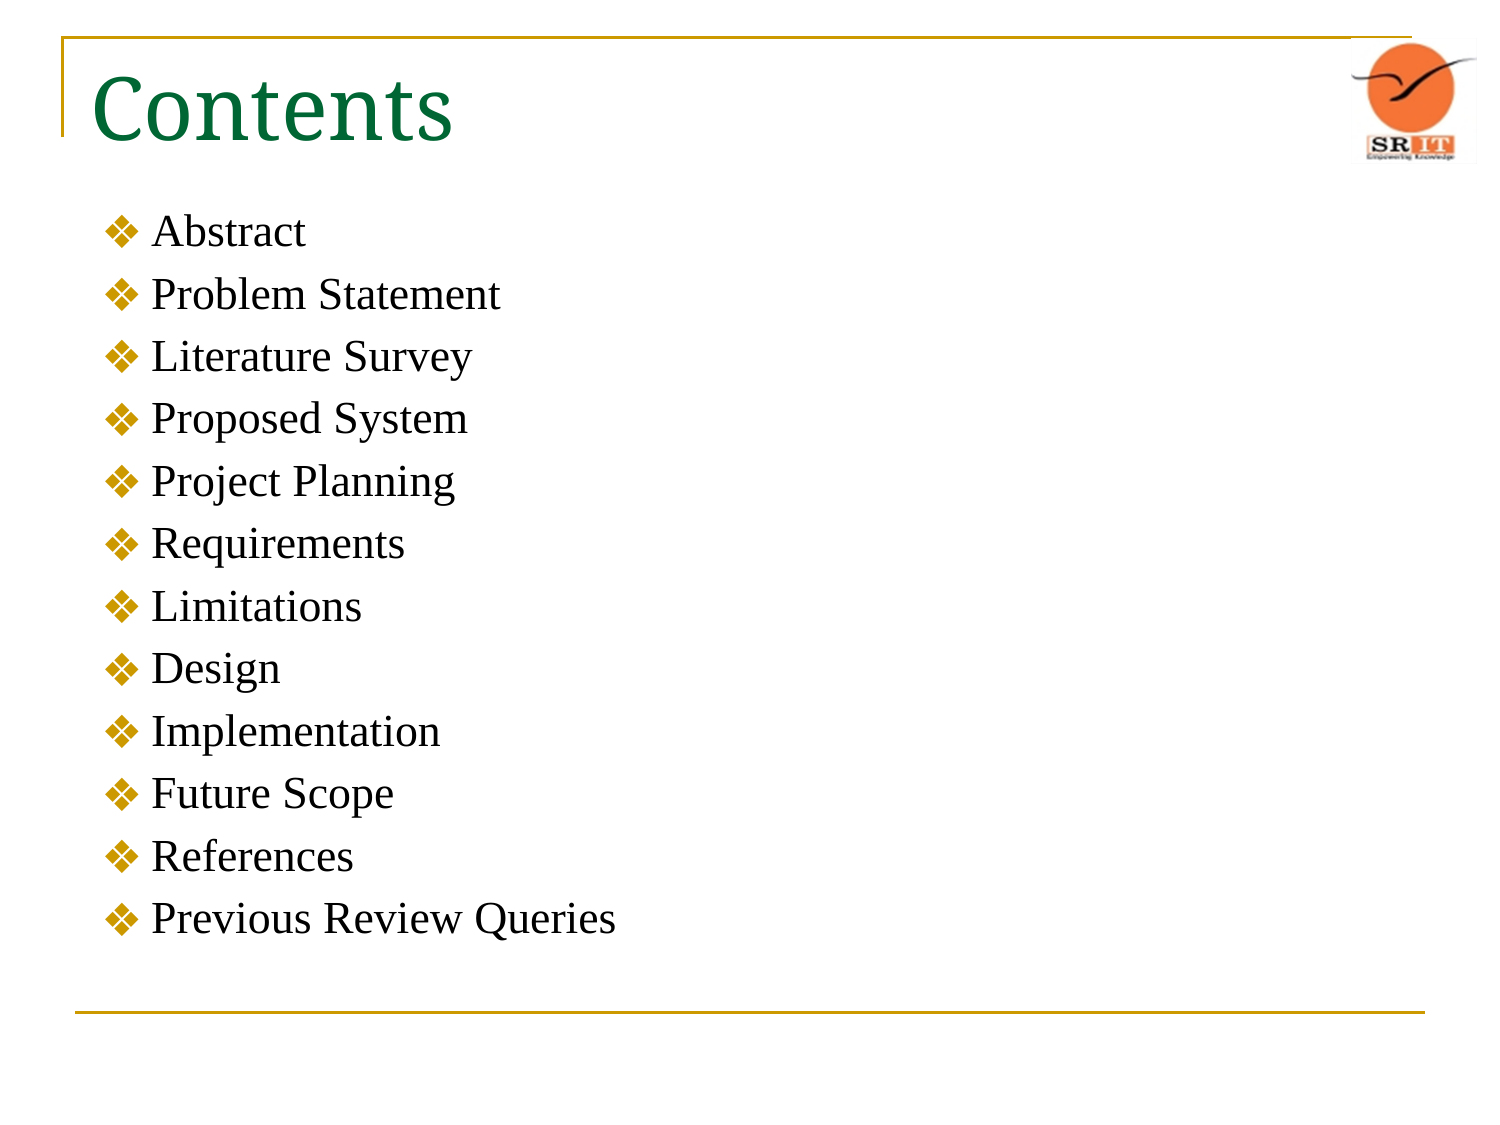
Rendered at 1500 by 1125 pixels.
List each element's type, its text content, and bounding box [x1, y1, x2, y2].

picture [1350, 37, 1478, 165]
title Contents [75, 45, 1425, 233]
list Abstract Problem Statement Literature Survey Proposed System Project Planning Requirements Limitations Design Implementation Future Scope References Previous Review Queries [61, 193, 1412, 993]
